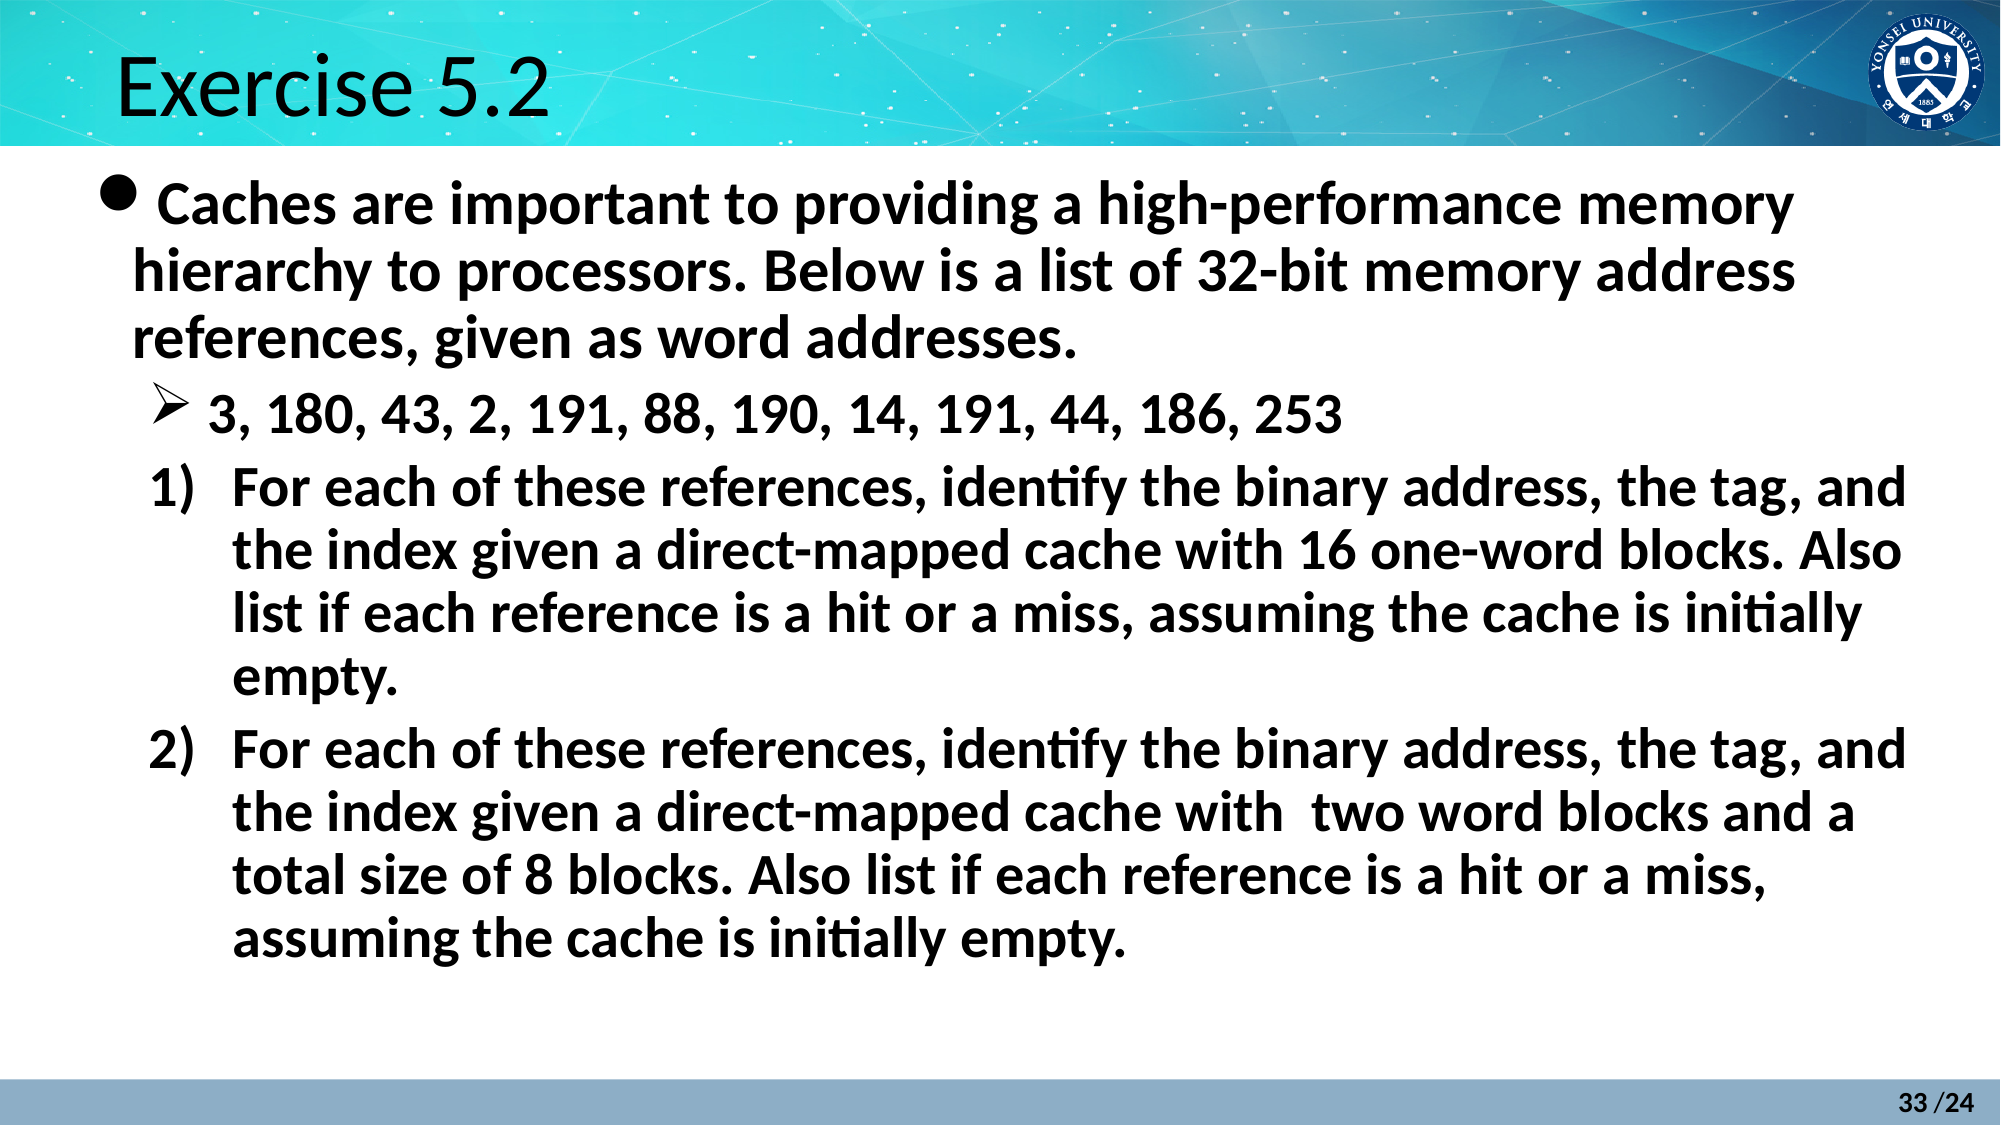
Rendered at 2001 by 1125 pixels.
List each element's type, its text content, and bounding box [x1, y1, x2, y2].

list Caches are important to providing a high-performance memory hierarchy to processors. Below is a list of 32-bit memory address references, given as word addresses. 3, 180, 43, 2, 191, 88, 190, 14, 191, 44, 186, 253 For each of these references, identify the binary address, the tag, and the index given a direct-mapped cache with 16 one-word blocks. Also list if each reference is a hit or a miss, assuming the cache is initially empty. For each of these references, identify the binary address, the tag, and the index given a direct-mapped cache with two word blocks and a total size of 8 blocks. Also list if each reference is a hit or a miss, assuming the cache is initially empty. [80, 162, 1983, 984]
picture [0, 0, 2001, 168]
slide_number 33 [1845, 1076, 1943, 1125]
title Exercise 5.2 [100, 29, 1901, 123]
